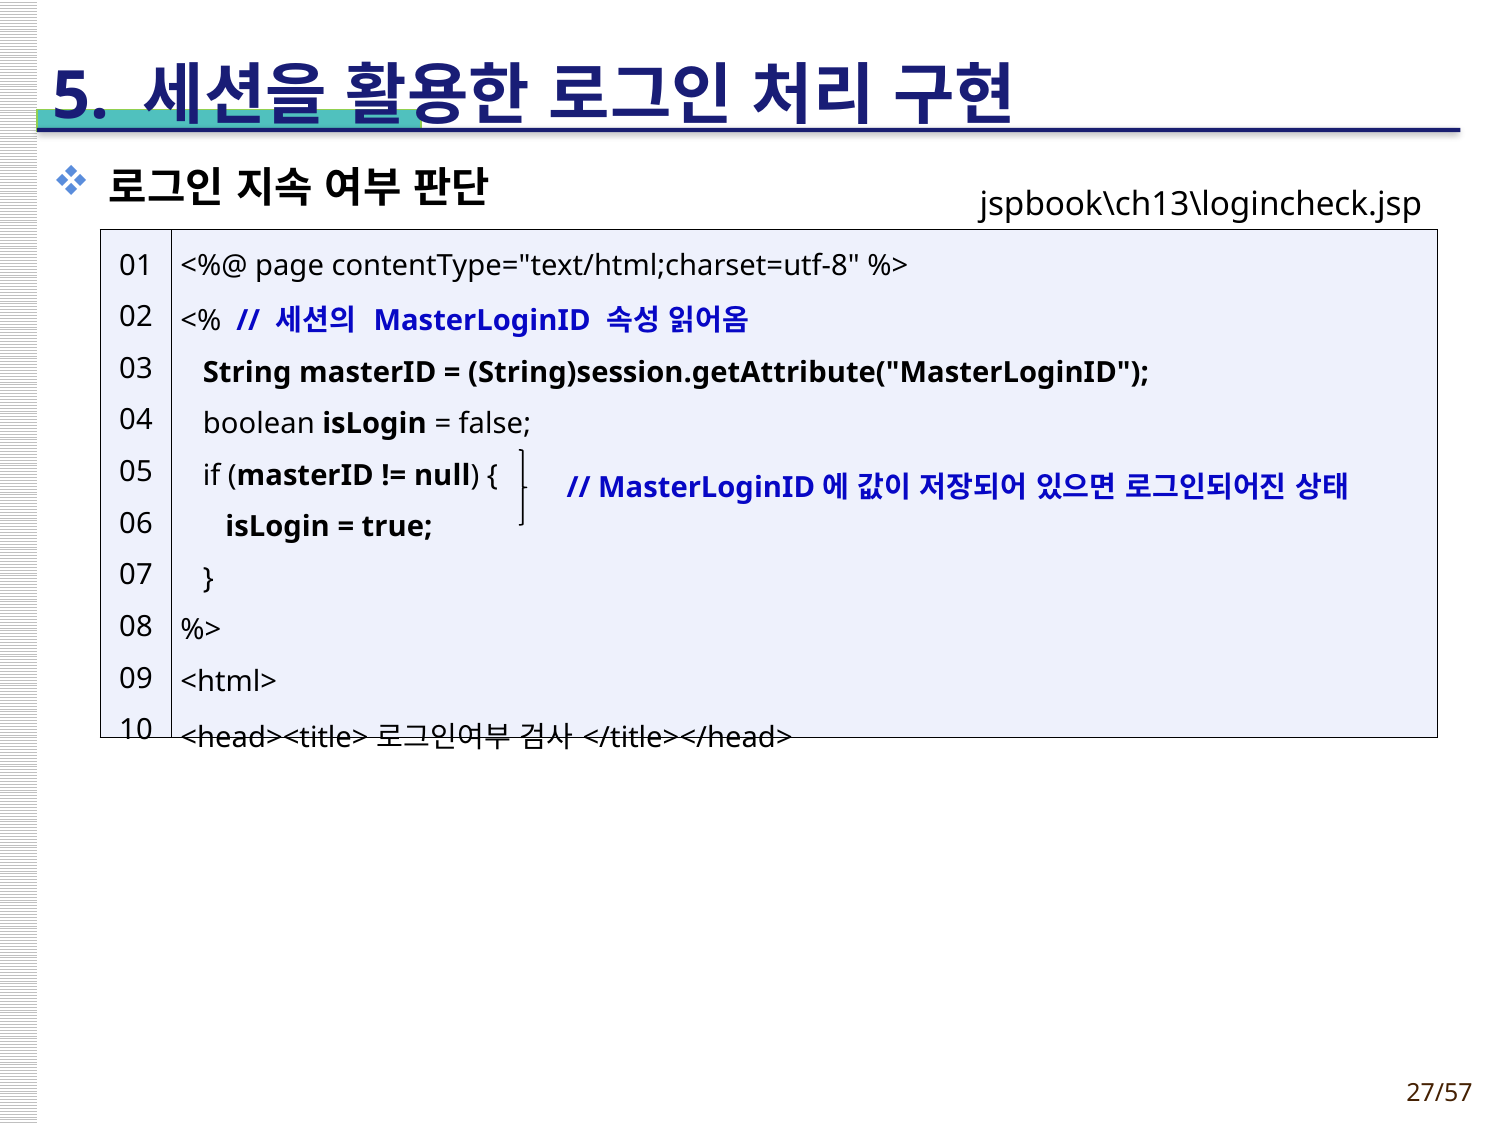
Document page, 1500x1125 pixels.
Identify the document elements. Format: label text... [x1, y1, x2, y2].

text_box [518, 449, 527, 525]
table_header 01 02 03 04 05 06 07 08 09 10 [101, 230, 171, 737]
title 5. 세션을 활용한 로그인 처리 구현 [37, 75, 1450, 142]
text_box jspbook\ch13\logincheck.jsp [437, 174, 1438, 229]
text_box // MasterLoginID에 값이 저장되어 있으면 로그인되어진 상태 [551, 460, 1365, 546]
list 로그인 지속 여부 판단 [37, 152, 1463, 1091]
text_box [0, 0, 1500, 75]
table_header <%@ page contentType="text/html;charset=utf-8" %> <% // 세션의 MasterLoginID 속성 읽어옴 String masterID = (String)session.getAttribute("MasterLoginID"); boolean isLogin = false; if (masterID != null) { isLogin = true; } %> <html> <head><title>로그인여부 검사</title></head> [172, 230, 1437, 737]
